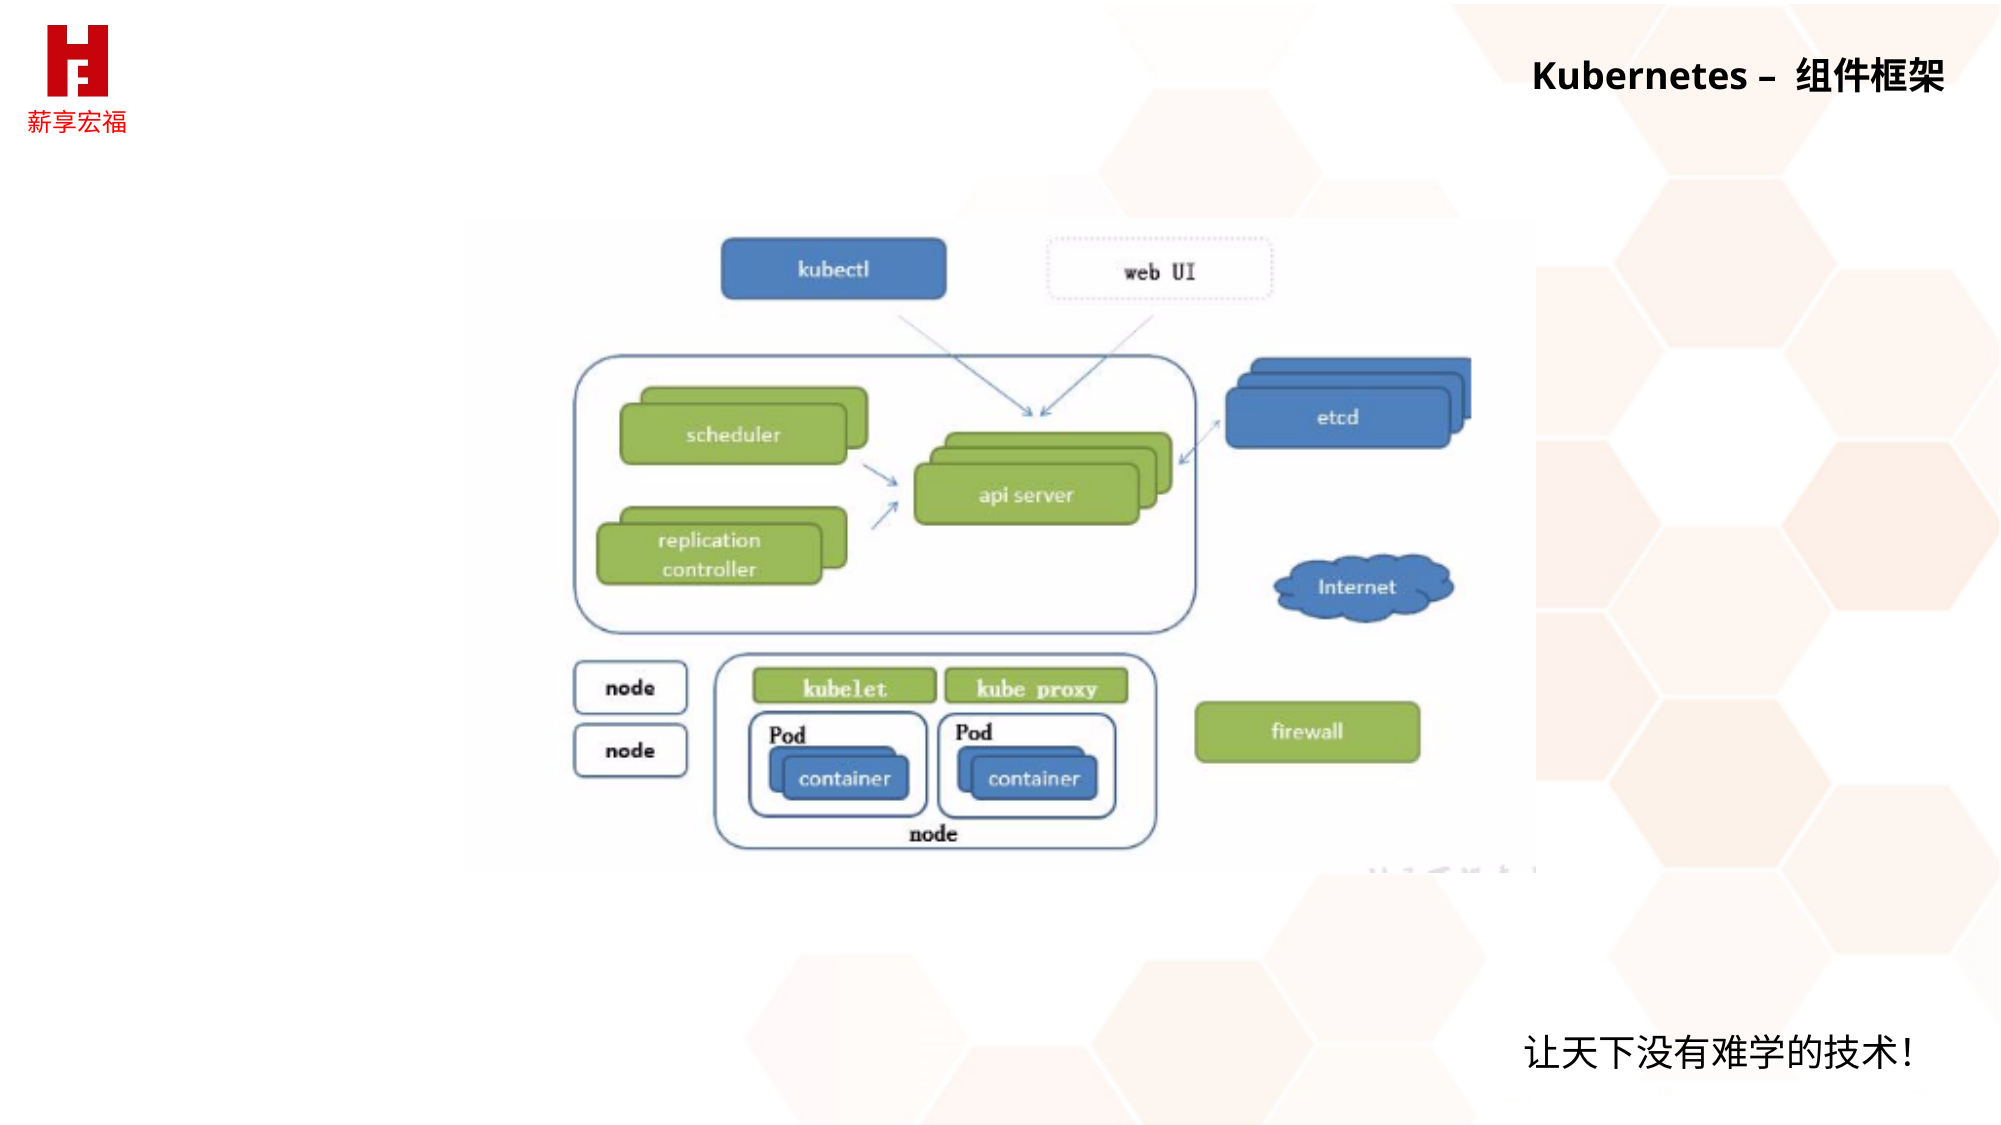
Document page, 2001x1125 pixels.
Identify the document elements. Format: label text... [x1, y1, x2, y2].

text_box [12, 22, 144, 145]
picture [0, 4, 2000, 1125]
text_box Kubernetes – 组件框架 [1468, 44, 1961, 105]
